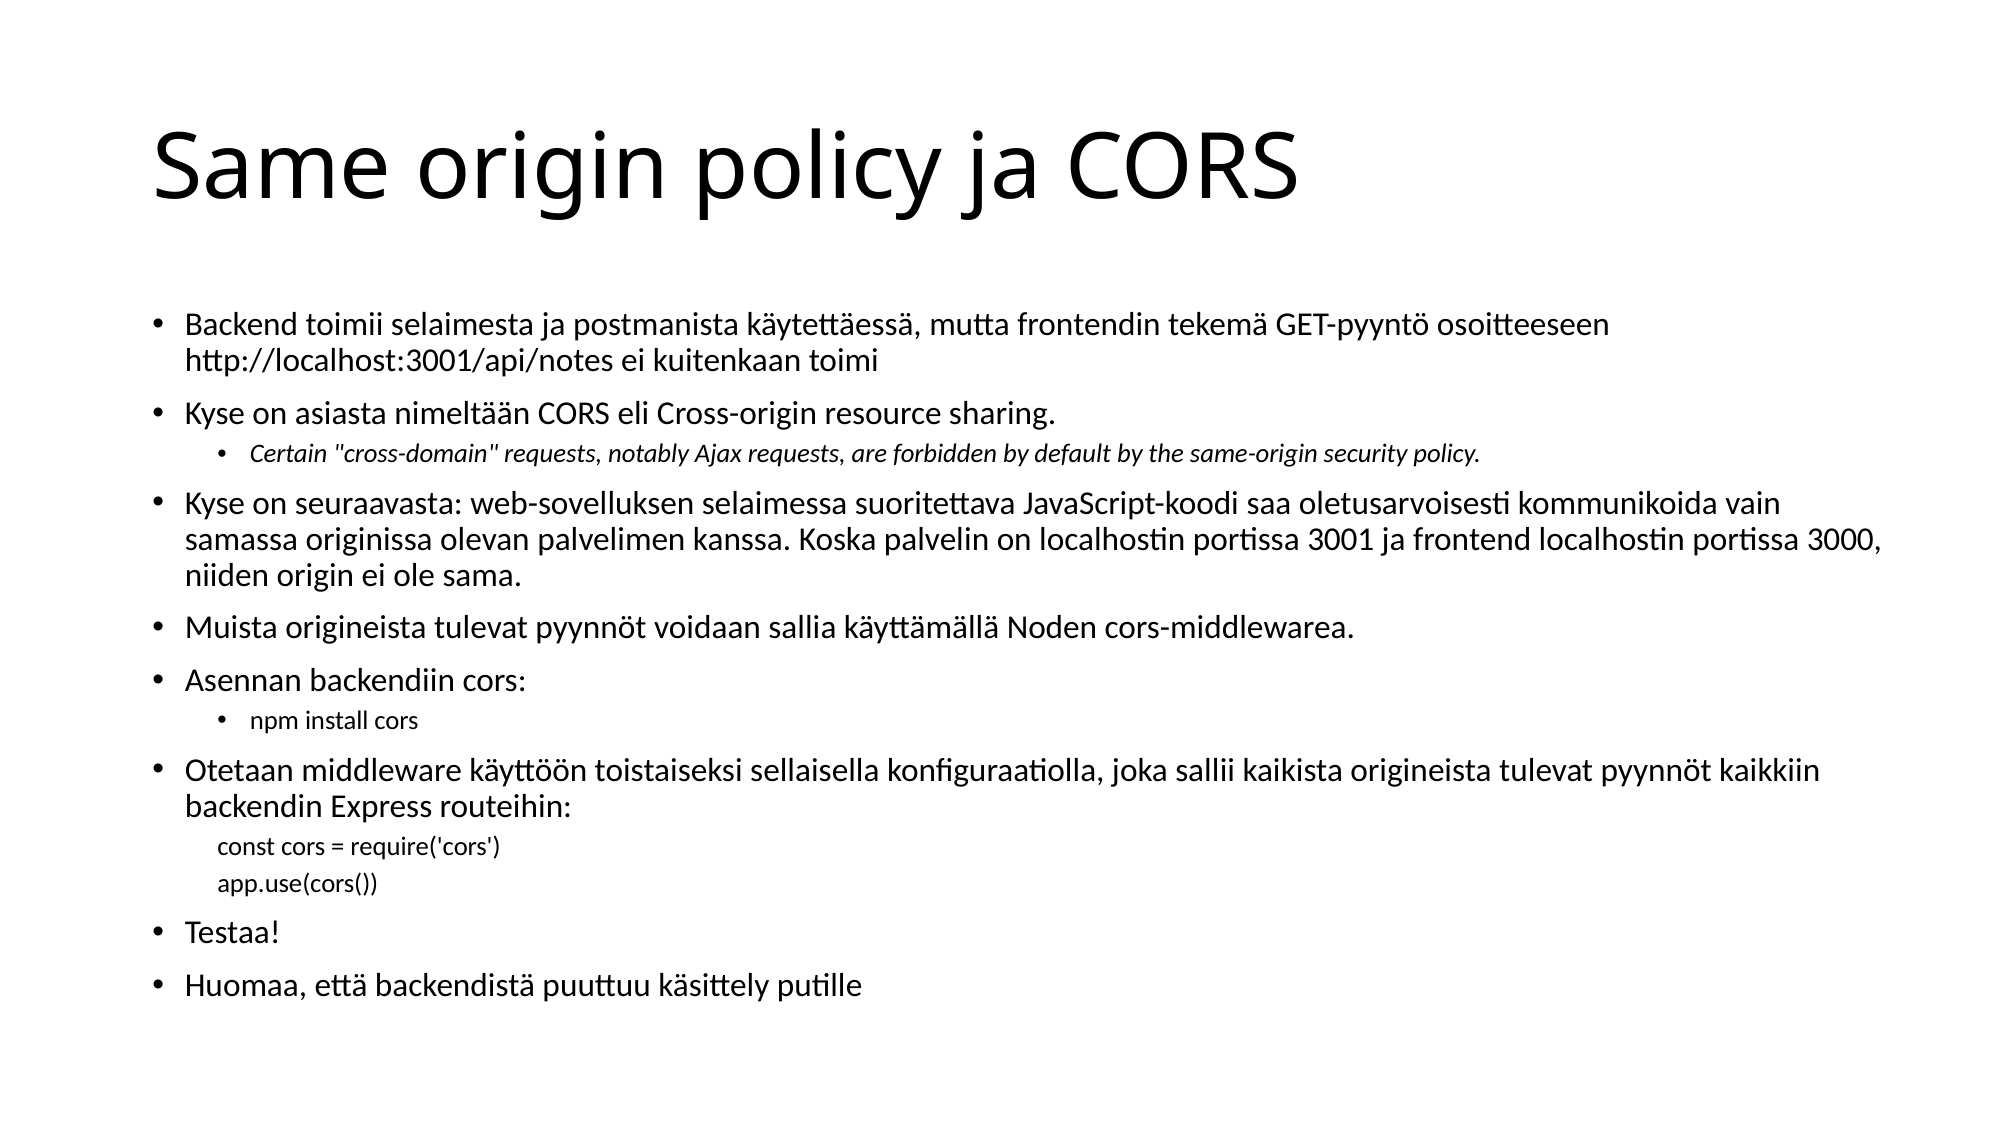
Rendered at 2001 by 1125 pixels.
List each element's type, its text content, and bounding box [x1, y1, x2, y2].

list Backend toimii selaimesta ja postmanista käytettäessä, mutta frontendin tekemä GET-pyyntö osoitteeseen http://localhost:3001/api/notes ei kuitenkaan toimi Kyse on asiasta nimeltään CORS eli Cross-origin resource sharing. Certain "cross-domain" requests, notably Ajax requests, are forbidden by default by the same-origin security policy. Kyse on seuraavasta: web-sovelluksen selaimessa suoritettava JavaScript-koodi saa oletusarvoisesti kommunikoida vain samassa originissa olevan palvelimen kanssa. Koska palvelin on localhostin portissa 3001 ja frontend localhostin portissa 3000, niiden origin ei ole sama. Muista origineista tulevat pyynnöt voidaan sallia käyttämällä Noden cors-middlewarea. Asennan backendiin cors: npm install cors Otetaan middleware käyttöön toistaiseksi sellaisella konfiguraatiolla, joka sallii kaikista origineista tulevat pyynnöt kaikkiin backendin Express routeihin: const cors = require('cors') app.use(cors()) Testaa! Huomaa, että backendistä puuttuu käsittely putille [137, 299, 1901, 1014]
title Same origin policy ja CORS [137, 59, 1863, 278]
